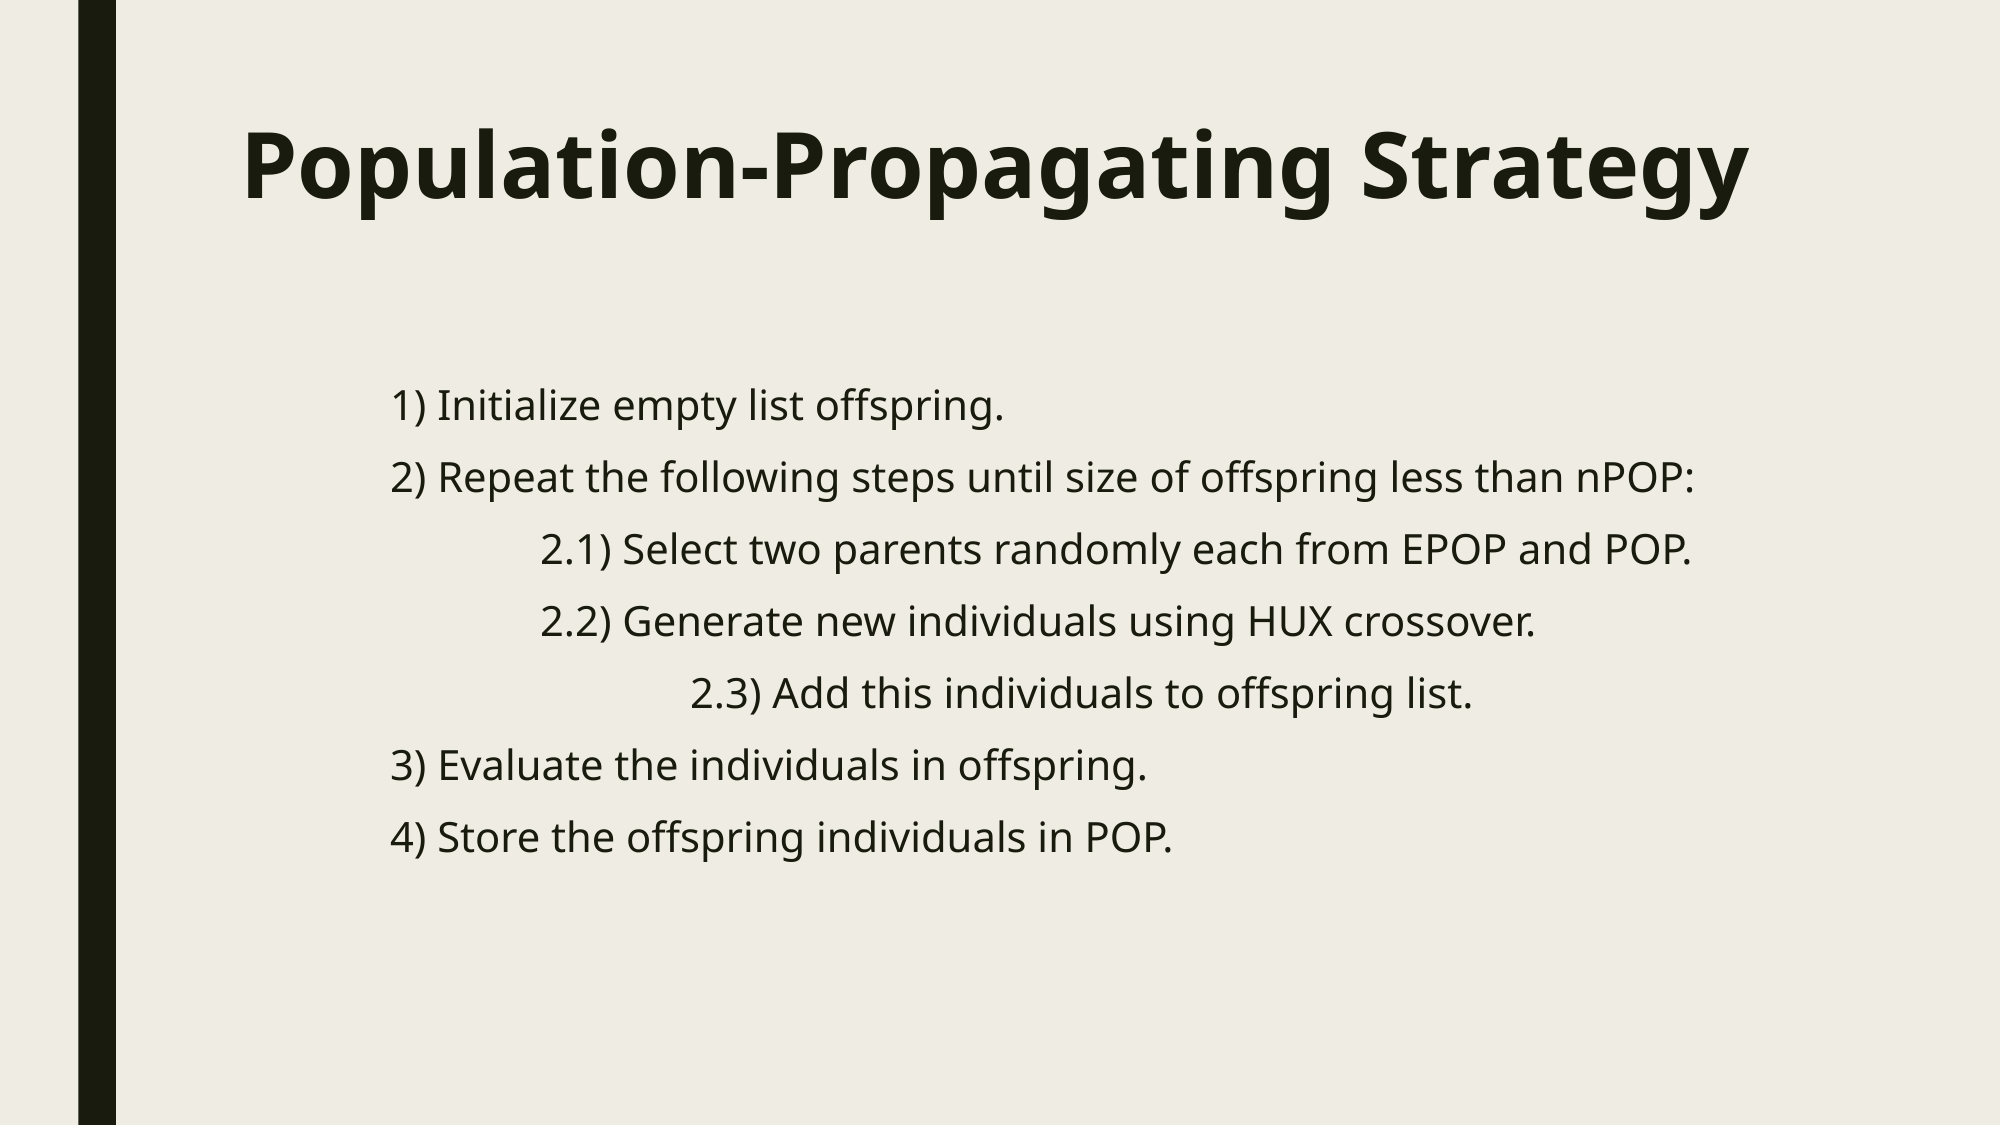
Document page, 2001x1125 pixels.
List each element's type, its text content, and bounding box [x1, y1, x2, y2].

list 1) Initialize empty list offspring. 2) Repeat the following steps until size of offspring less than nPOP: 2.1) Select two parents randomly each from EPOP and POP. 2.2) Generate new individuals using HUX crossover. 2.3) Add this individuals to offspring list. 3) Evaluate the individuals in offspring. 4) Store the offspring individuals in POP. [225, 375, 1800, 963]
title Population-Propagating Strategy [225, 112, 1800, 357]
